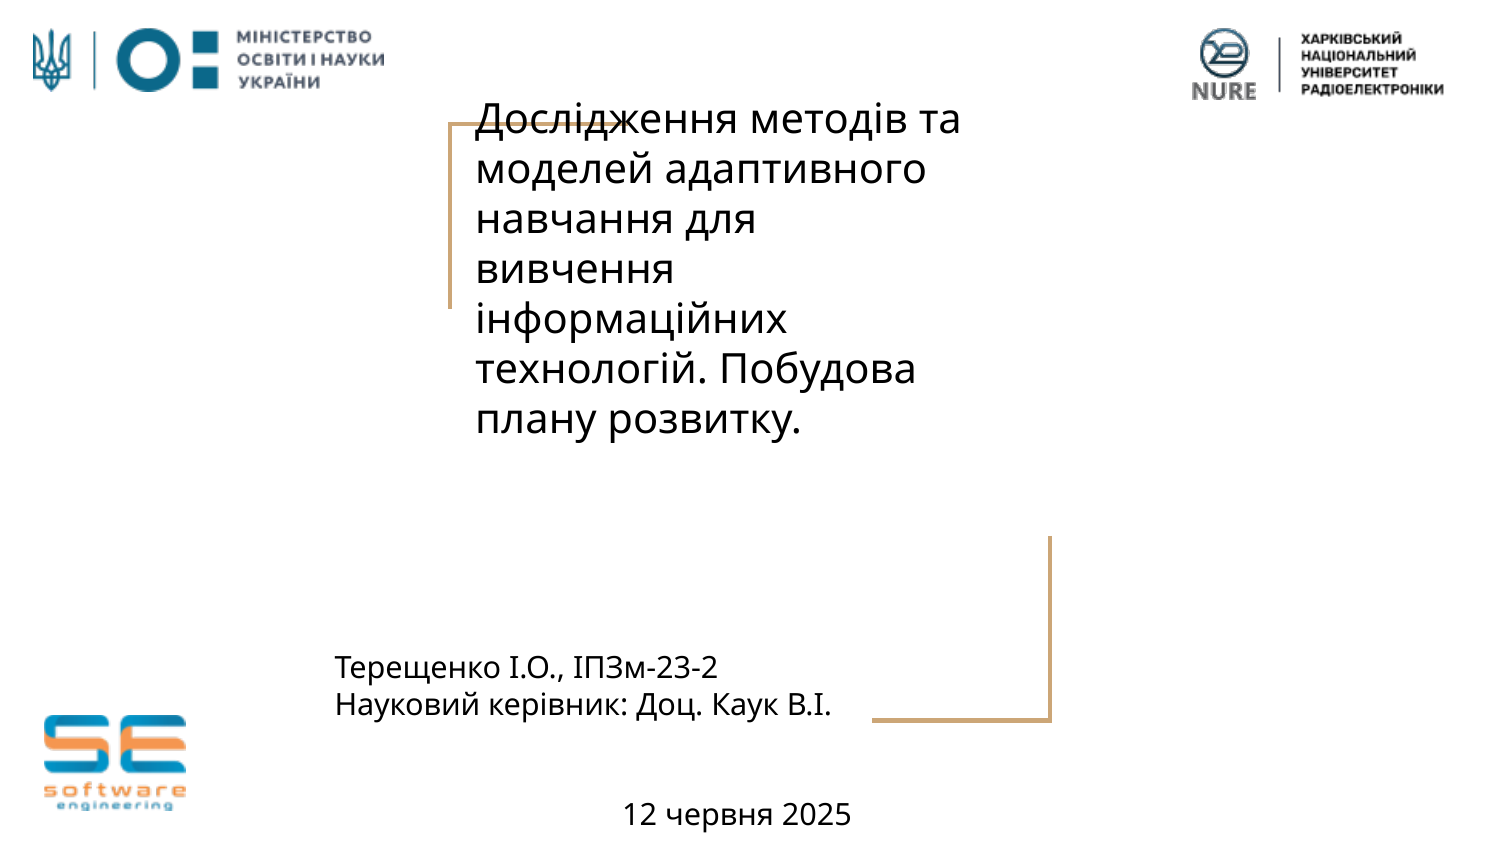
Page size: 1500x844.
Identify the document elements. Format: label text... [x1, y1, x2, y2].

subtitle Терещенко І.О., ІПЗм-23-2 Науковий керівник: Доц. Каук В.І. 12 червня 2025 [319, 596, 1155, 844]
picture [1159, 27, 1476, 101]
picture [33, 27, 384, 93]
picture [43, 714, 186, 811]
title Дослідження методів та моделей адаптивного навчання для вивчення інформаційних технологій. Побудова плану розвитку. [460, 134, 999, 457]
